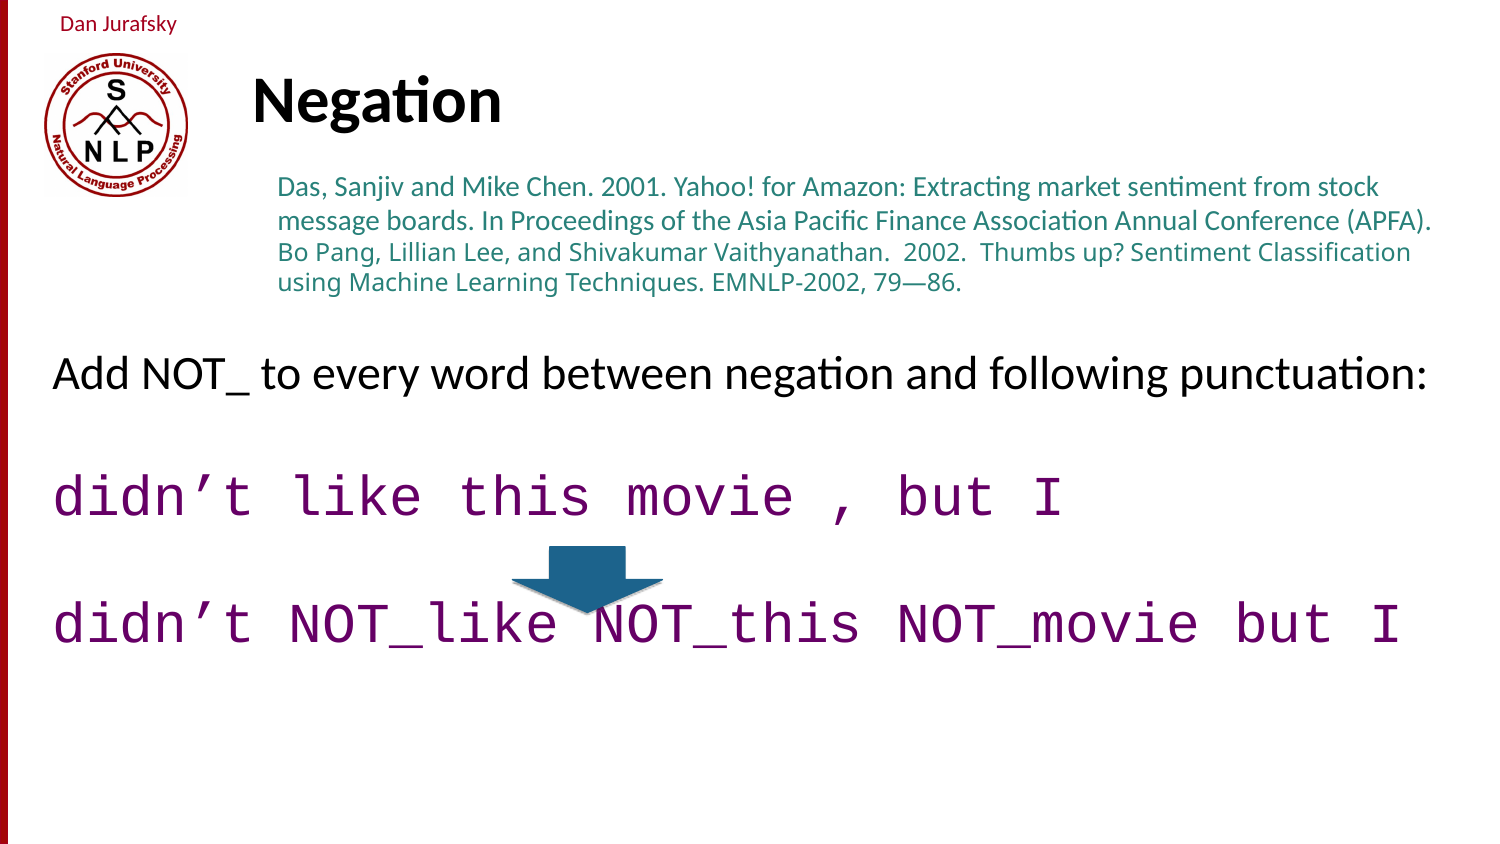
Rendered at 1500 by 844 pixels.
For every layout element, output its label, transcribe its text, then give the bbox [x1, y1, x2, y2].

picture [44, 53, 188, 197]
text_box [512, 546, 663, 613]
text_box Negation [237, 21, 1463, 144]
text_box Das, Sanjiv and Mike Chen. 2001. Yahoo! for Amazon: Extracting market sentiment from stock message boards. In Proceedings of the Asia Pacific Finance Association Annual Conference (APFA). Bo Pang, Lillian Lee, and Shivakumar Vaithyanathan. 2002. Thumbs up? Sentiment Classification using Machine Learning Techniques. EMNLP-2002, 79—86. [262, 159, 1487, 304]
text_box Add NOT_ to every word between negation and following punctuation: didn’t like this movie , but I didn’t NOT_like NOT_this NOT_movie but I [37, 334, 1488, 810]
